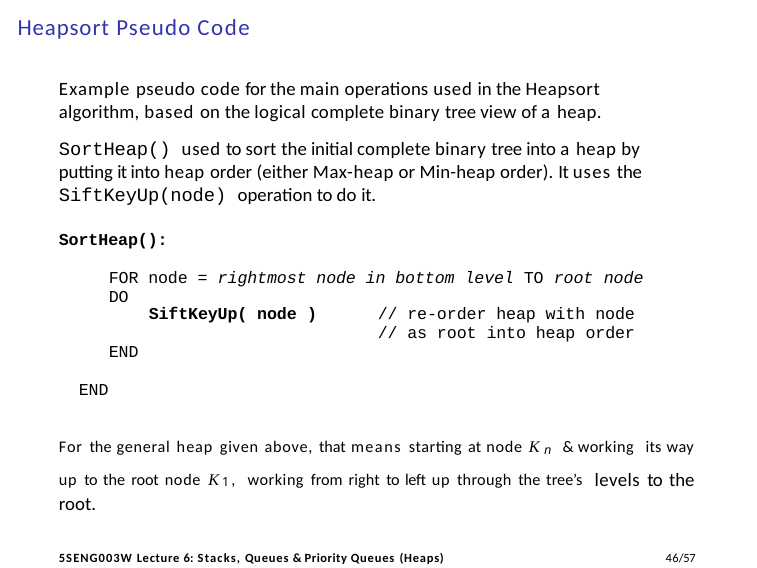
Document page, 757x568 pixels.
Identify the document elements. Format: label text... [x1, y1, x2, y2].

text_box SiftKeyUp( node ) [146, 301, 321, 324]
text_box // re-order heap with node // as root into heap order [375, 301, 639, 338]
text_box END END For the general heap given above, that means starting at node Kn & working its way up to the root node K1, working from right to left up through the tree’s levels to the root. [56, 338, 696, 515]
title Heapsort Pseudo Code [15, 10, 257, 107]
text_box Example pseudo code for the main operations used in the Heapsort algorithm, based on the logical complete binary tree view of a heap. SortHeap() used to sort the initial complete binary tree into a heap by putting it into heap order (either Max-heap or Min-heap order). It uses the SiftKeyUp(node) operation to do it. SortHeap(): FOR node = rightmost node in bottom level TO root node DO [56, 74, 667, 306]
slide_number 41/57 [661, 548, 699, 568]
footer 5SENG003W Lecture 6: Stacks, Queues & Priority Queues (Heaps) [56, 548, 454, 568]
